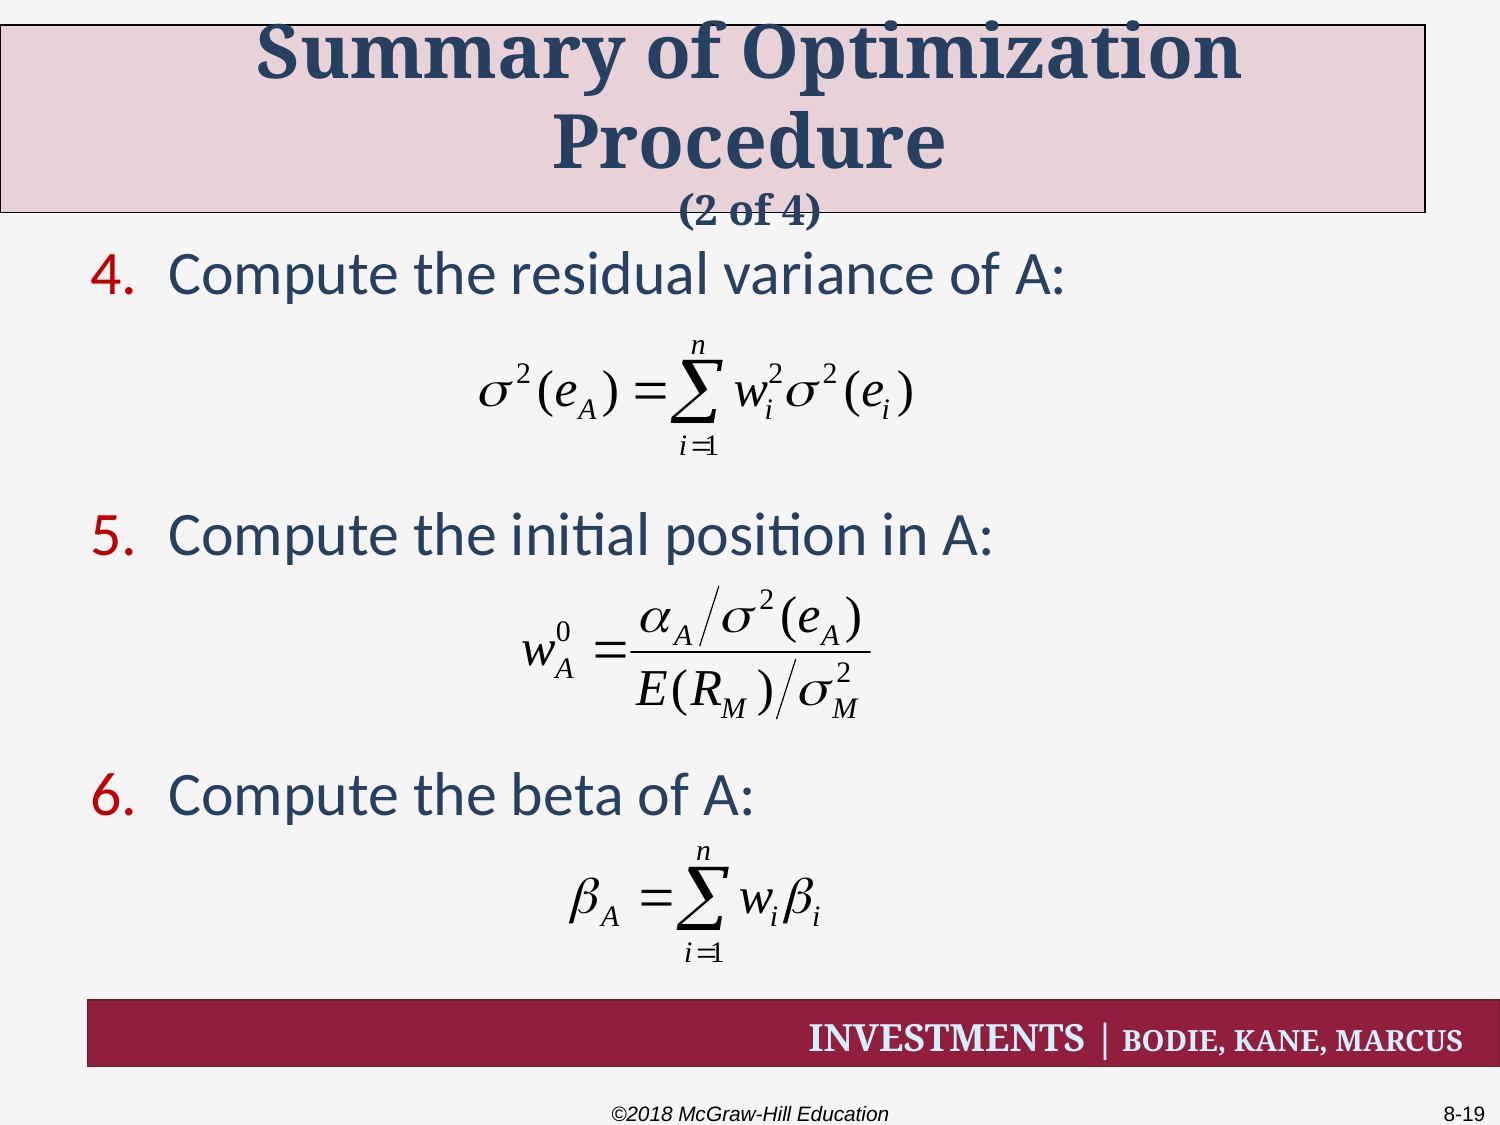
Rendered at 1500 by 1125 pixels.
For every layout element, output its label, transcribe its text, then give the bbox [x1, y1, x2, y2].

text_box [512, 574, 883, 730]
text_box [559, 826, 836, 974]
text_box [471, 320, 924, 467]
footer ©2018 McGraw-Hill Education [496, 1102, 1004, 1124]
title Summary of Optimization Procedure (2 of 4) [75, 12, 1425, 226]
slide_number 8-19 [1162, 1102, 1500, 1124]
list Compute the residual variance of A: Compute the initial position in A: Compute the beta of A: [75, 226, 1425, 1005]
